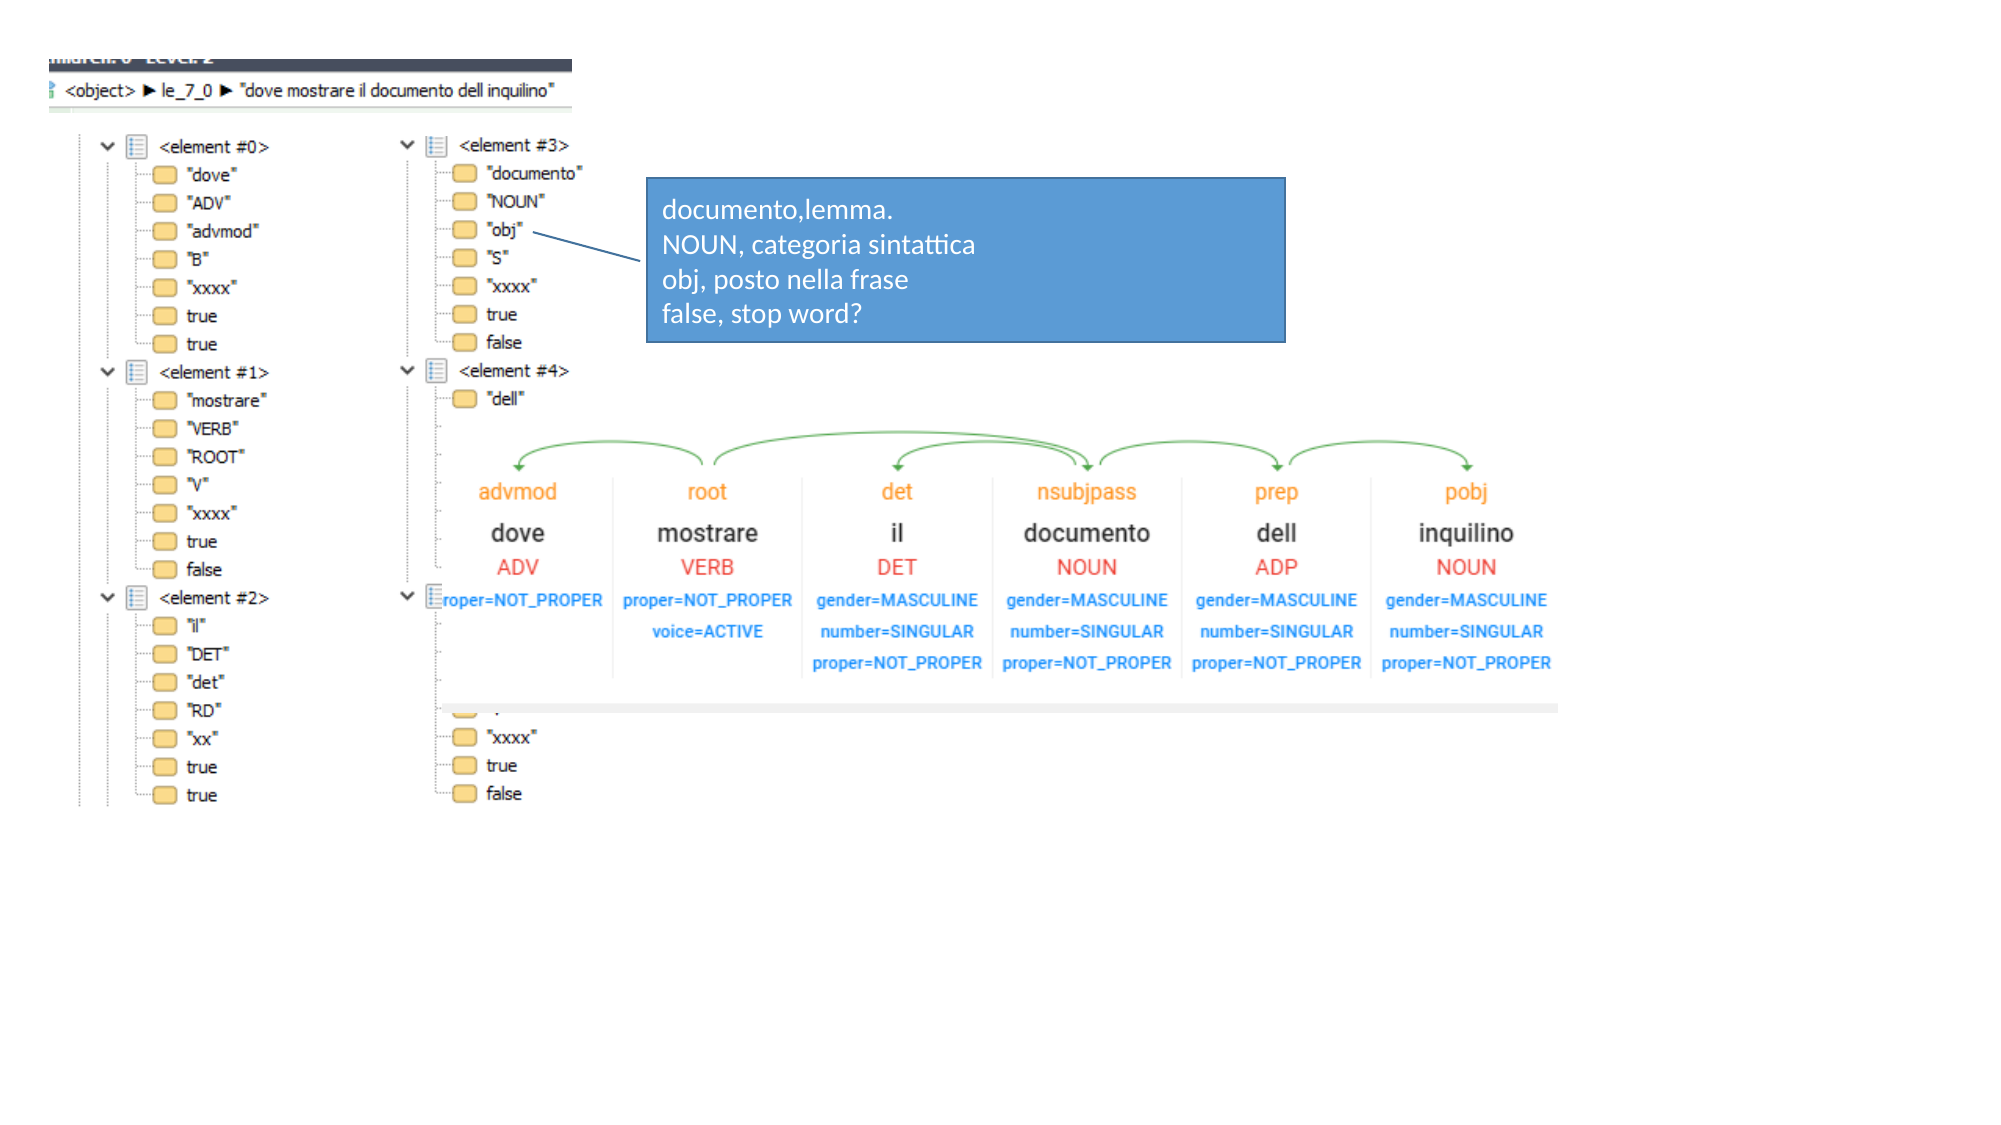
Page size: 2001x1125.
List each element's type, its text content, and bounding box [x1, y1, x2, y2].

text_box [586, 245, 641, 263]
picture [68, 133, 300, 808]
picture [388, 136, 1558, 808]
text_box documento,lemma. NOUN, categoria sintattica obj, posto nella frase false, stop word? [646, 177, 1286, 343]
picture [49, 59, 572, 113]
